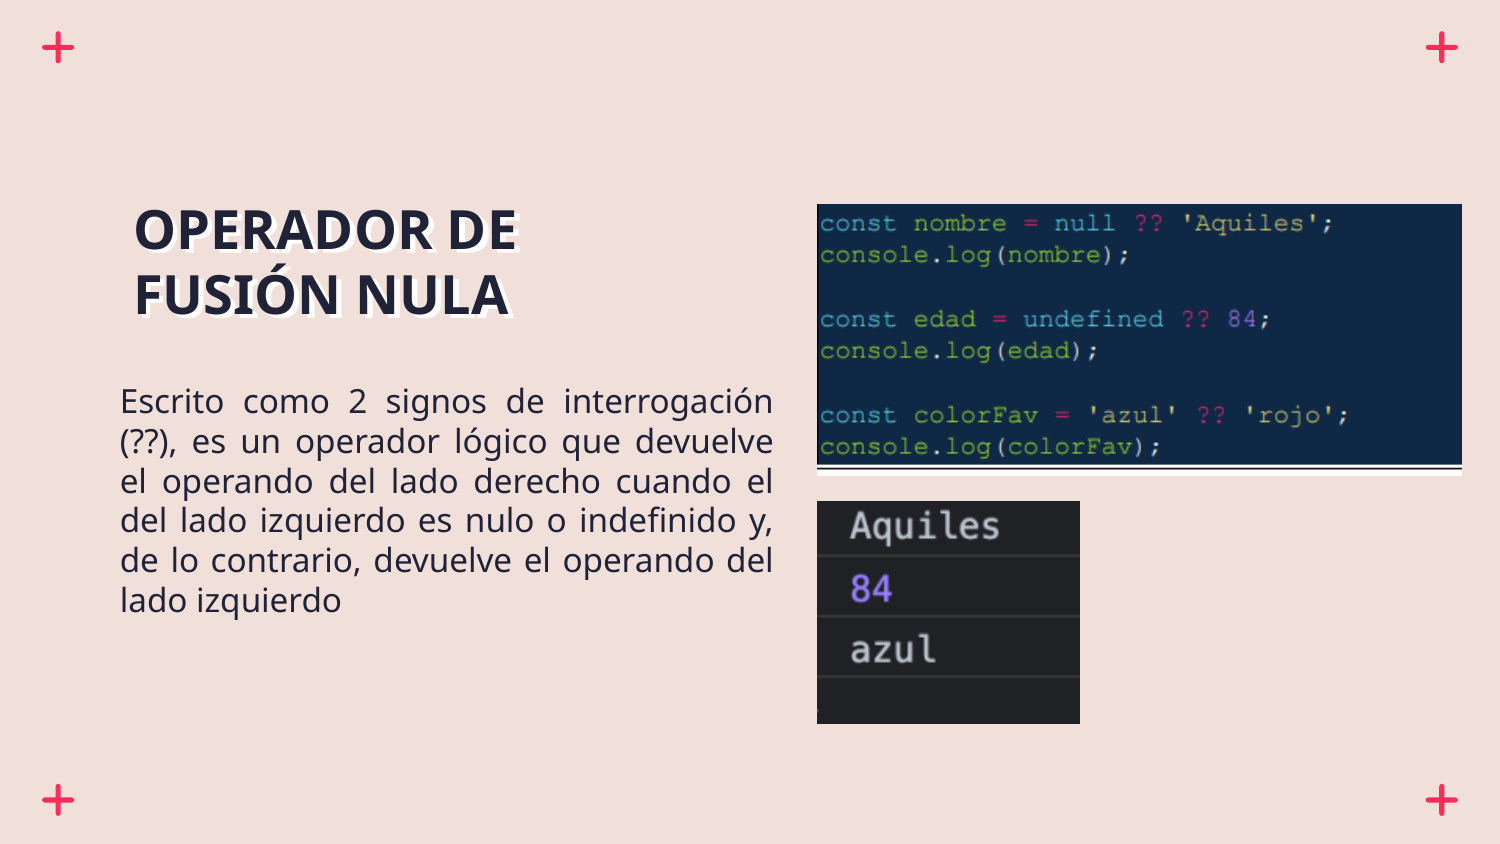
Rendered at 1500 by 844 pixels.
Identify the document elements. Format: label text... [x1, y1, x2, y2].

list Escrito como 2 signos de interrogación (??), es un operador lógico que devuelve el operando del lado derecho cuando el del lado izquierdo es nulo o indefinido y, de lo contrario, devuelve el operando del lado izquierdo [104, 364, 790, 533]
title OPERADOR DE FUSIÓN NULA [118, 213, 748, 307]
picture [817, 204, 1462, 476]
picture [817, 501, 1081, 724]
